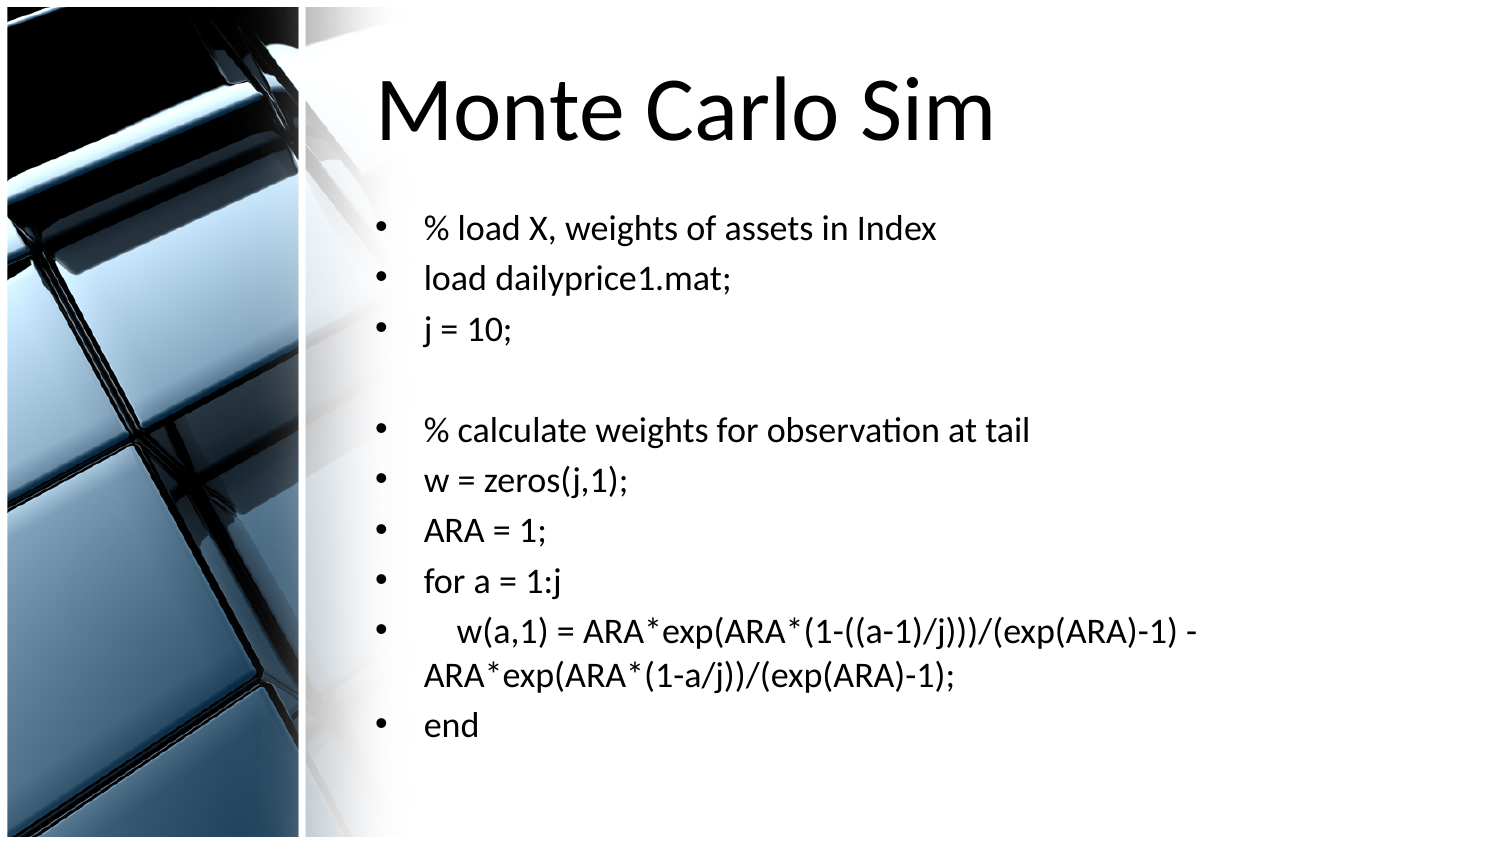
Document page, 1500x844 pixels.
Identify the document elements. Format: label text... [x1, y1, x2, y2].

list % load X, weights of assets in Index load dailyprice1.mat; j = 10; % calculate weights for observation at tail w = zeros(j,1); ARA = 1; for a = 1:j w(a,1) = ARA*exp(ARA*(1-((a-1)/j)))/(exp(ARA)-1) - ARA*exp(ARA*(1-a/j))/(exp(ARA)-1); end [360, 196, 1425, 754]
picture [0, 0, 1500, 844]
